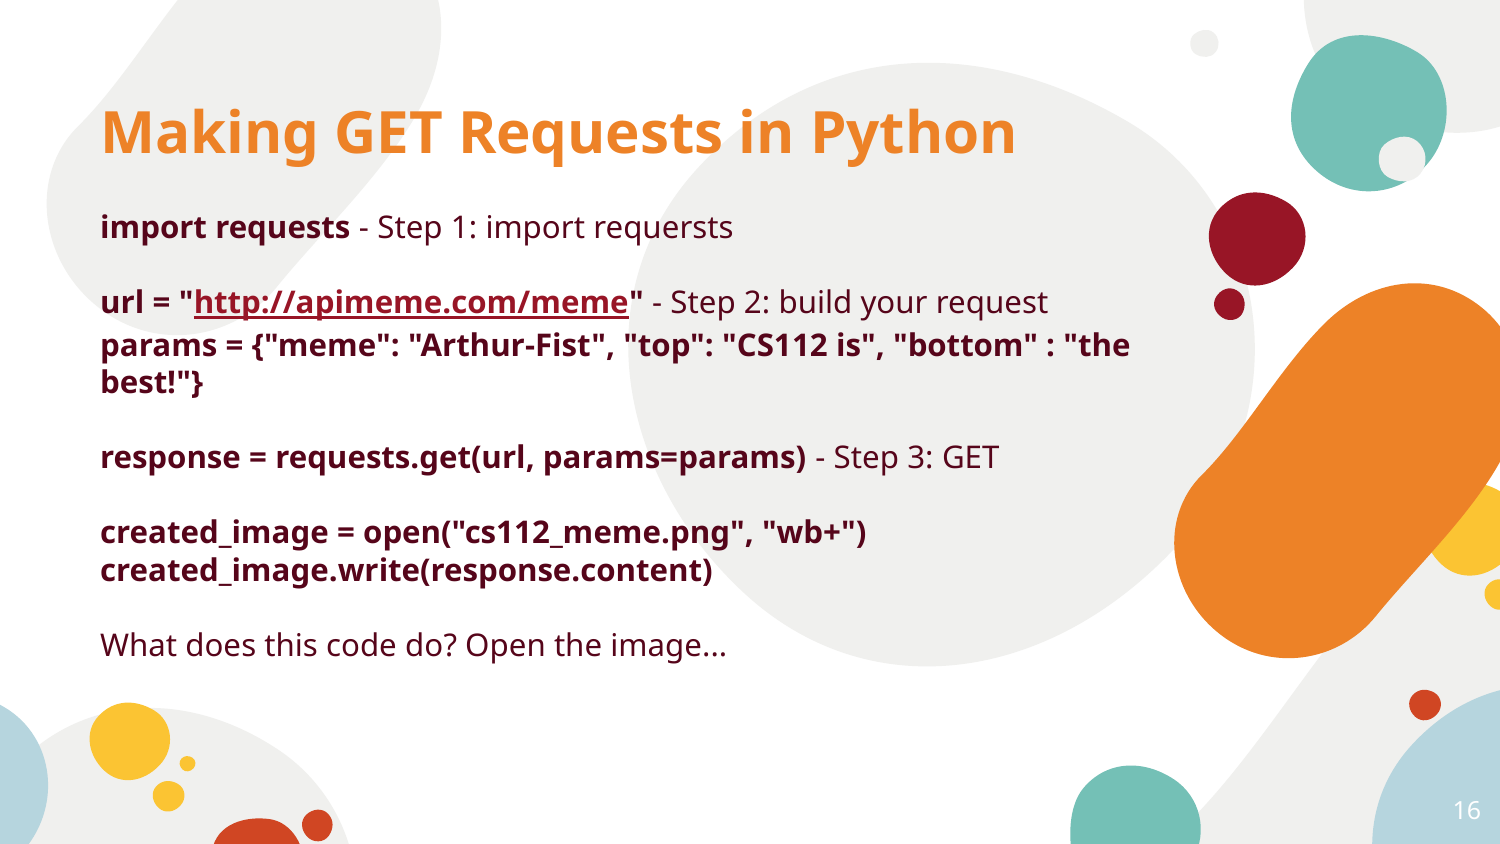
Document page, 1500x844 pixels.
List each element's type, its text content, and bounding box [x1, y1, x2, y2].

title Making GET Requests in Python [100, 60, 1067, 166]
list import requests - Step 1: import requersts url = "http://apimeme.com/meme" - Step 2: build your request params = {"meme": "Arthur-Fist", "top": "CS112 is", "bottom" : "the best!"} response = requests.get(url, params=params) - Step 3: GET created_image = open("cs112_meme.png", "wb+") created_image.write(response.content) What does this code do? Open the image... [100, 207, 1168, 665]
slide_number 16 [1391, 779, 1482, 844]
